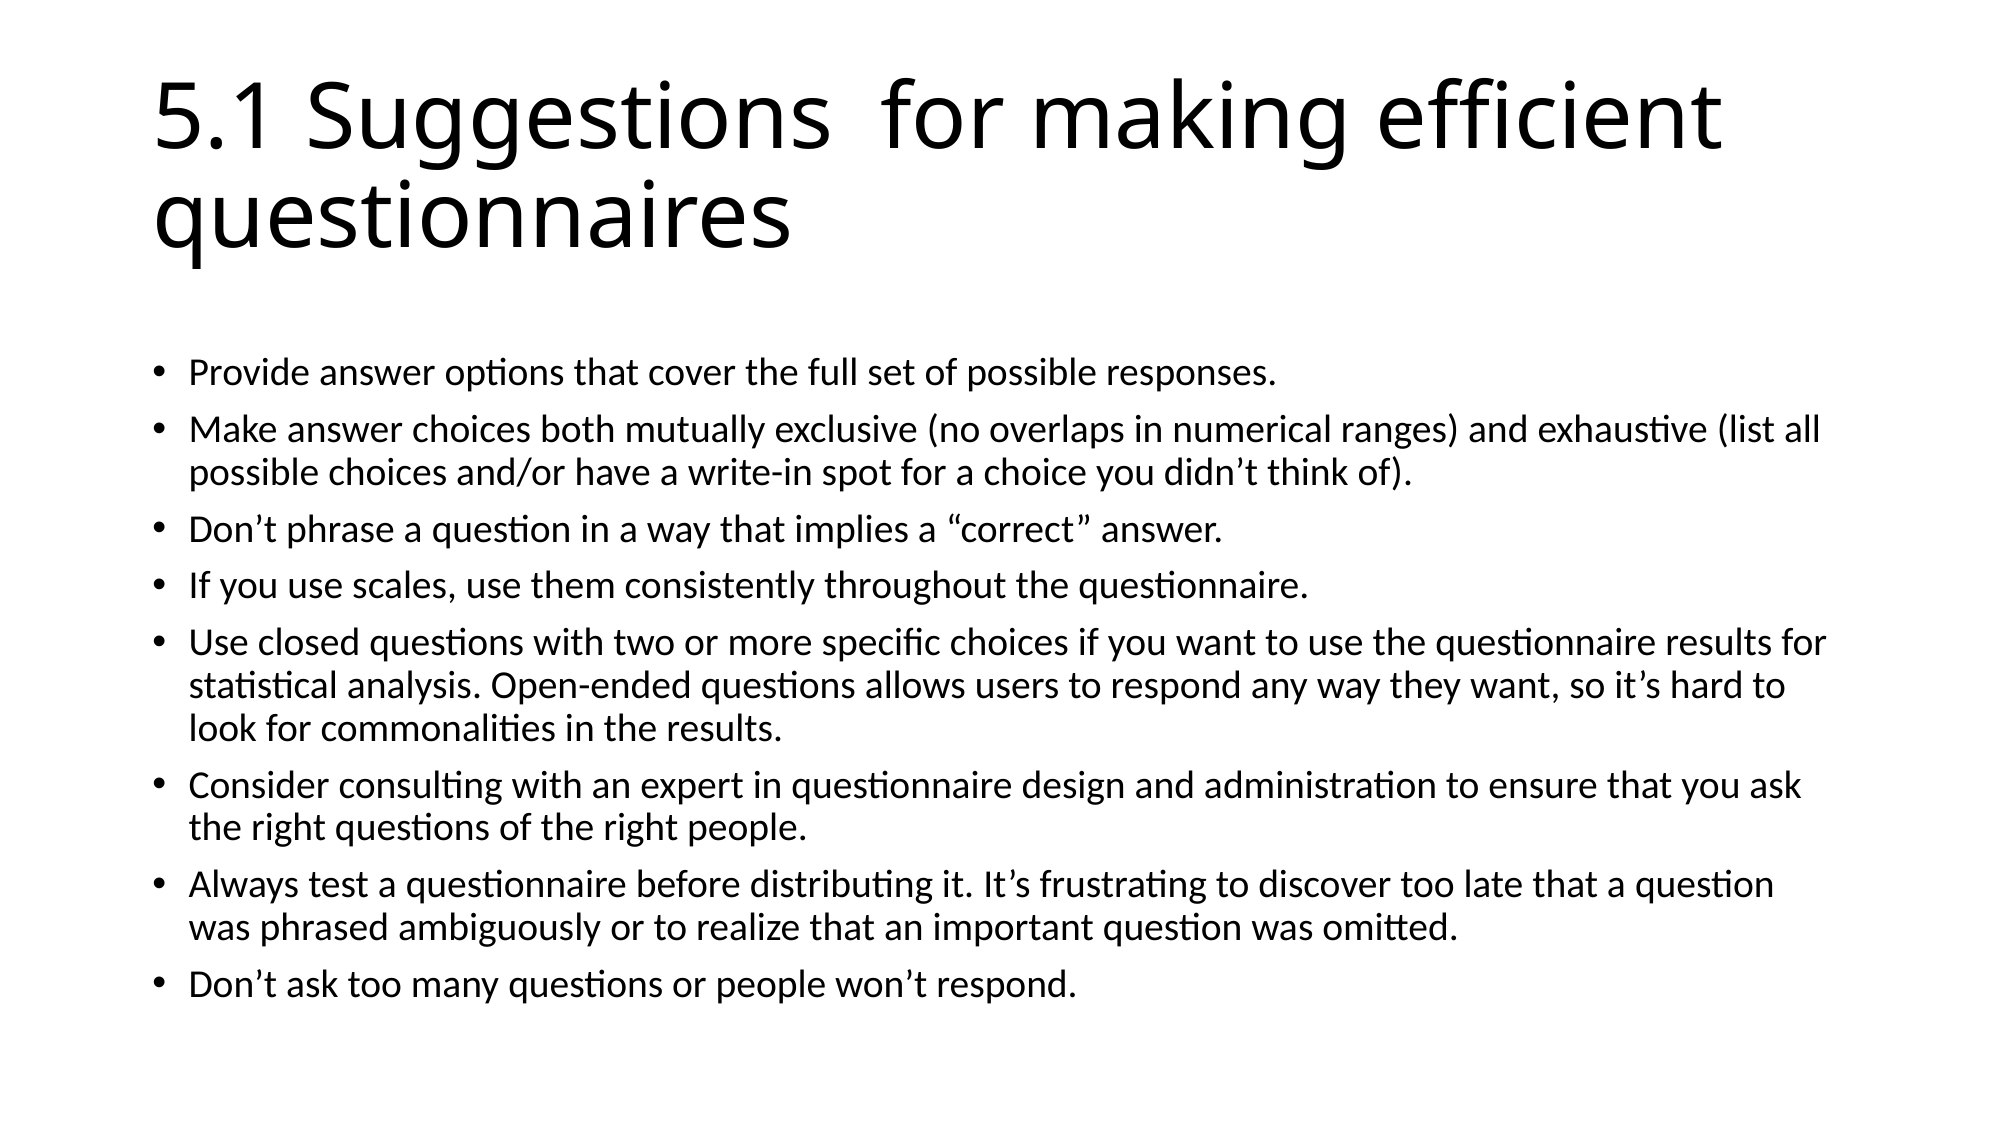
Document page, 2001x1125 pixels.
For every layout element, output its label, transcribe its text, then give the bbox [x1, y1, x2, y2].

text_box Provide answer options that cover the full set of possible responses. Make answer choices both mutually exclusive (no overlaps in numerical ranges) and exhaustive (list all possible choices and/or have a write-in spot for a choice you didn’t think of). Don’t phrase a question in a way that implies a “correct” answer. If you use scales, use them consistently throughout the questionnaire. Use closed questions with two or more specific choices if you want to use the questionnaire results for statistical analysis. Open-ended questions allows users to respond any way they want, so it’s hard to look for commonalities in the results. Consider consulting with an expert in questionnaire design and administration to ensure that you ask the right questions of the right people. Always test a questionnaire before distributing it. It’s frustrating to discover too late that a question was phrased ambiguously or to realize that an important question was omitted. Don’t ask too many questions or people won’t respond. [137, 299, 1863, 1014]
text_box 5.1 Suggestions for making efficient questionnaires [137, 59, 1863, 278]
